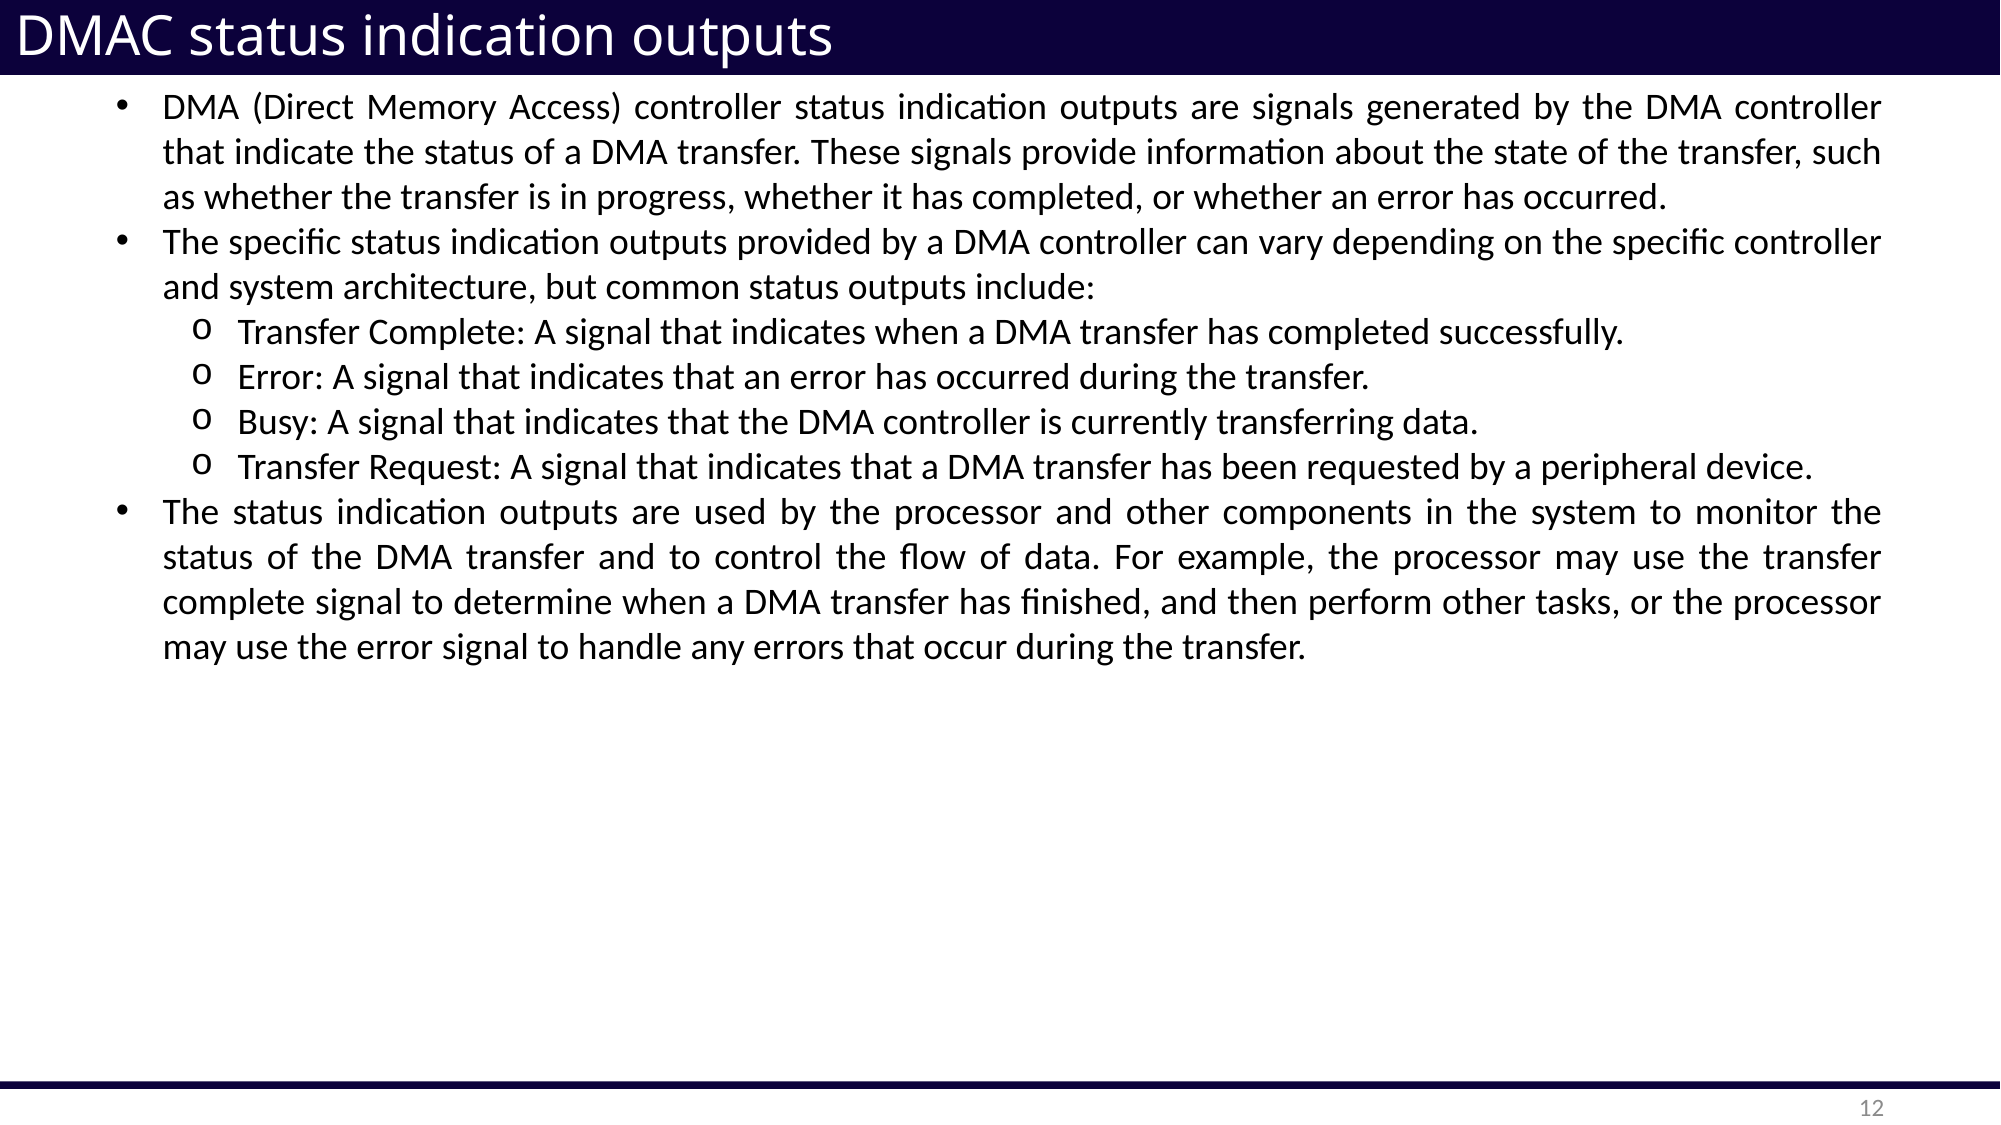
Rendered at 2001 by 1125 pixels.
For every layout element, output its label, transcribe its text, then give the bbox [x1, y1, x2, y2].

slide_number 12 [1550, 1087, 1900, 1125]
title DMAC status indication outputs [0, 0, 2000, 75]
text_box DMA (Direct Memory Access) controller status indication outputs are signals generated by the DMA controller that indicate the status of a DMA transfer. These signals provide information about the state of the transfer, such as whether the transfer is in progress, whether it has completed, or whether an error has occurred. The specific status indication outputs provided by a DMA controller can vary depending on the specific controller and system architecture, but common status outputs include: Transfer Complete: A signal that indicates when a DMA transfer has completed successfully. Error: A signal that indicates that an error has occurred during the transfer. Busy: A signal that indicates that the DMA controller is currently transferring data. Transfer Request: A signal that indicates that a DMA transfer has been requested by a peripheral device. The status indication outputs are used by the processor and other components in the system to monitor the status of the DMA transfer and to control the flow of data. For example, the processor may use the transfer complete signal to determine when a DMA transfer has finished, and then perform other tasks, or the processor may use the error signal to handle any errors that occur during the transfer. [101, 74, 1899, 675]
